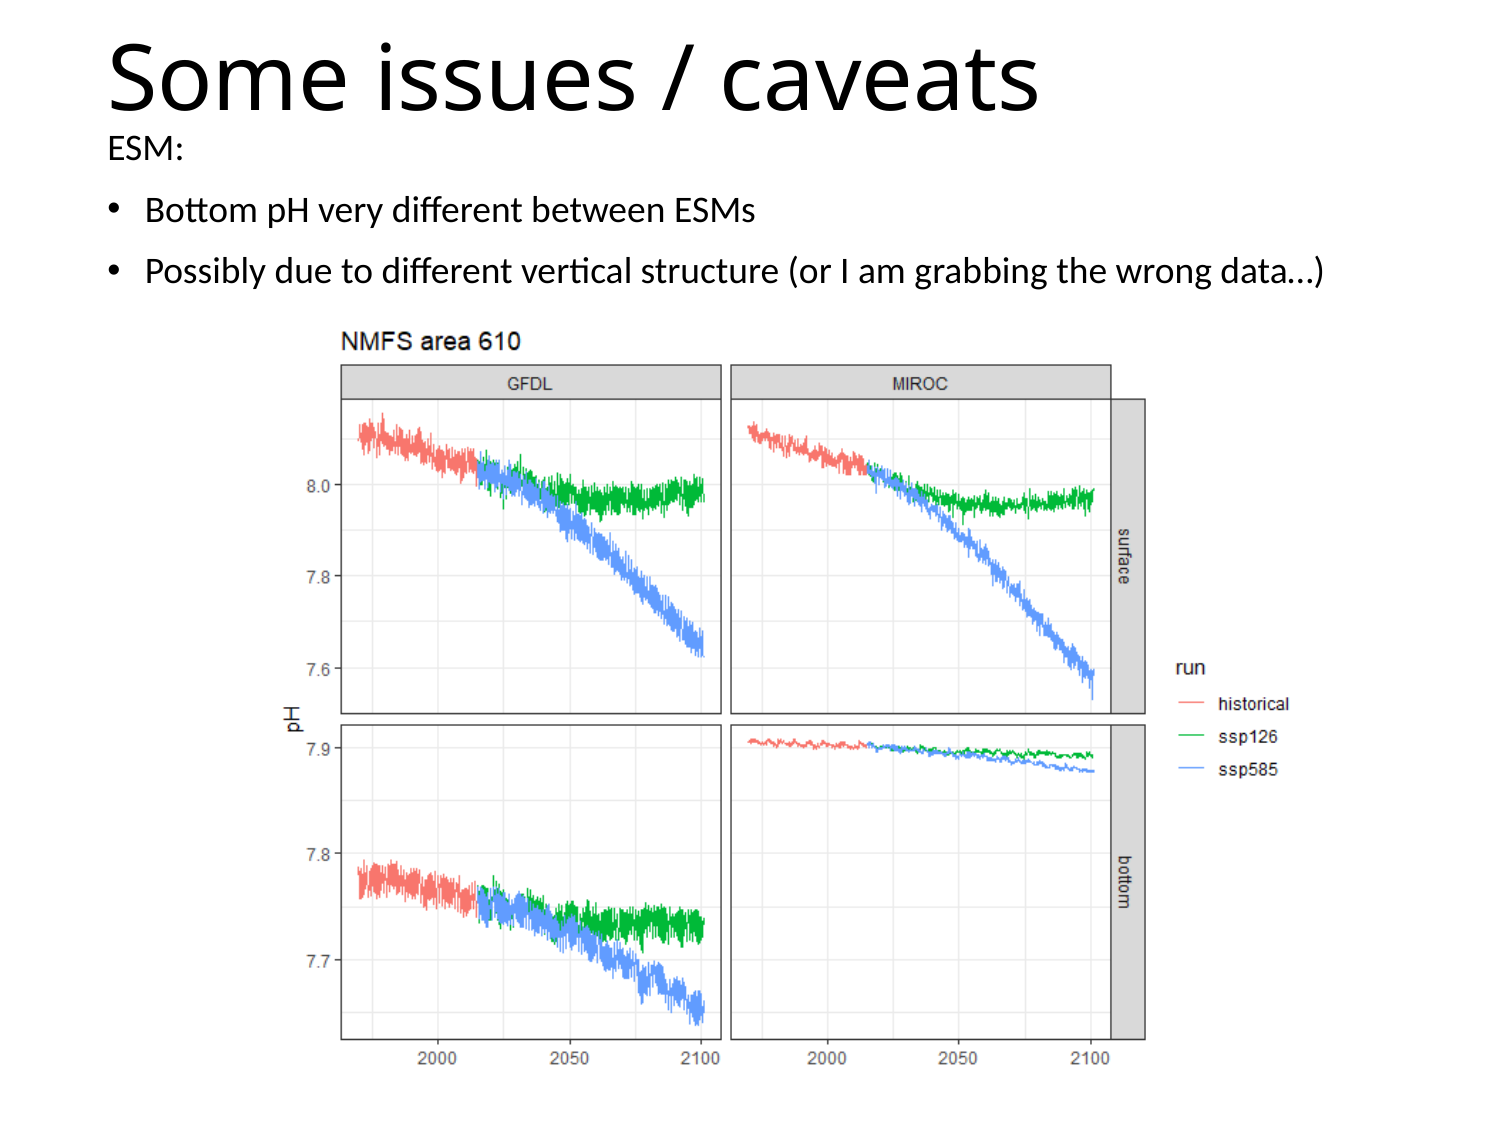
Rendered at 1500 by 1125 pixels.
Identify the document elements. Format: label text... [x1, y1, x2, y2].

picture [271, 319, 1311, 1103]
title Some issues / caveats [92, 22, 1387, 121]
list ESM: Bottom pH very different between ESMs Possibly due to different vertical structure (or I am grabbing the wrong data…) [92, 121, 1387, 835]
